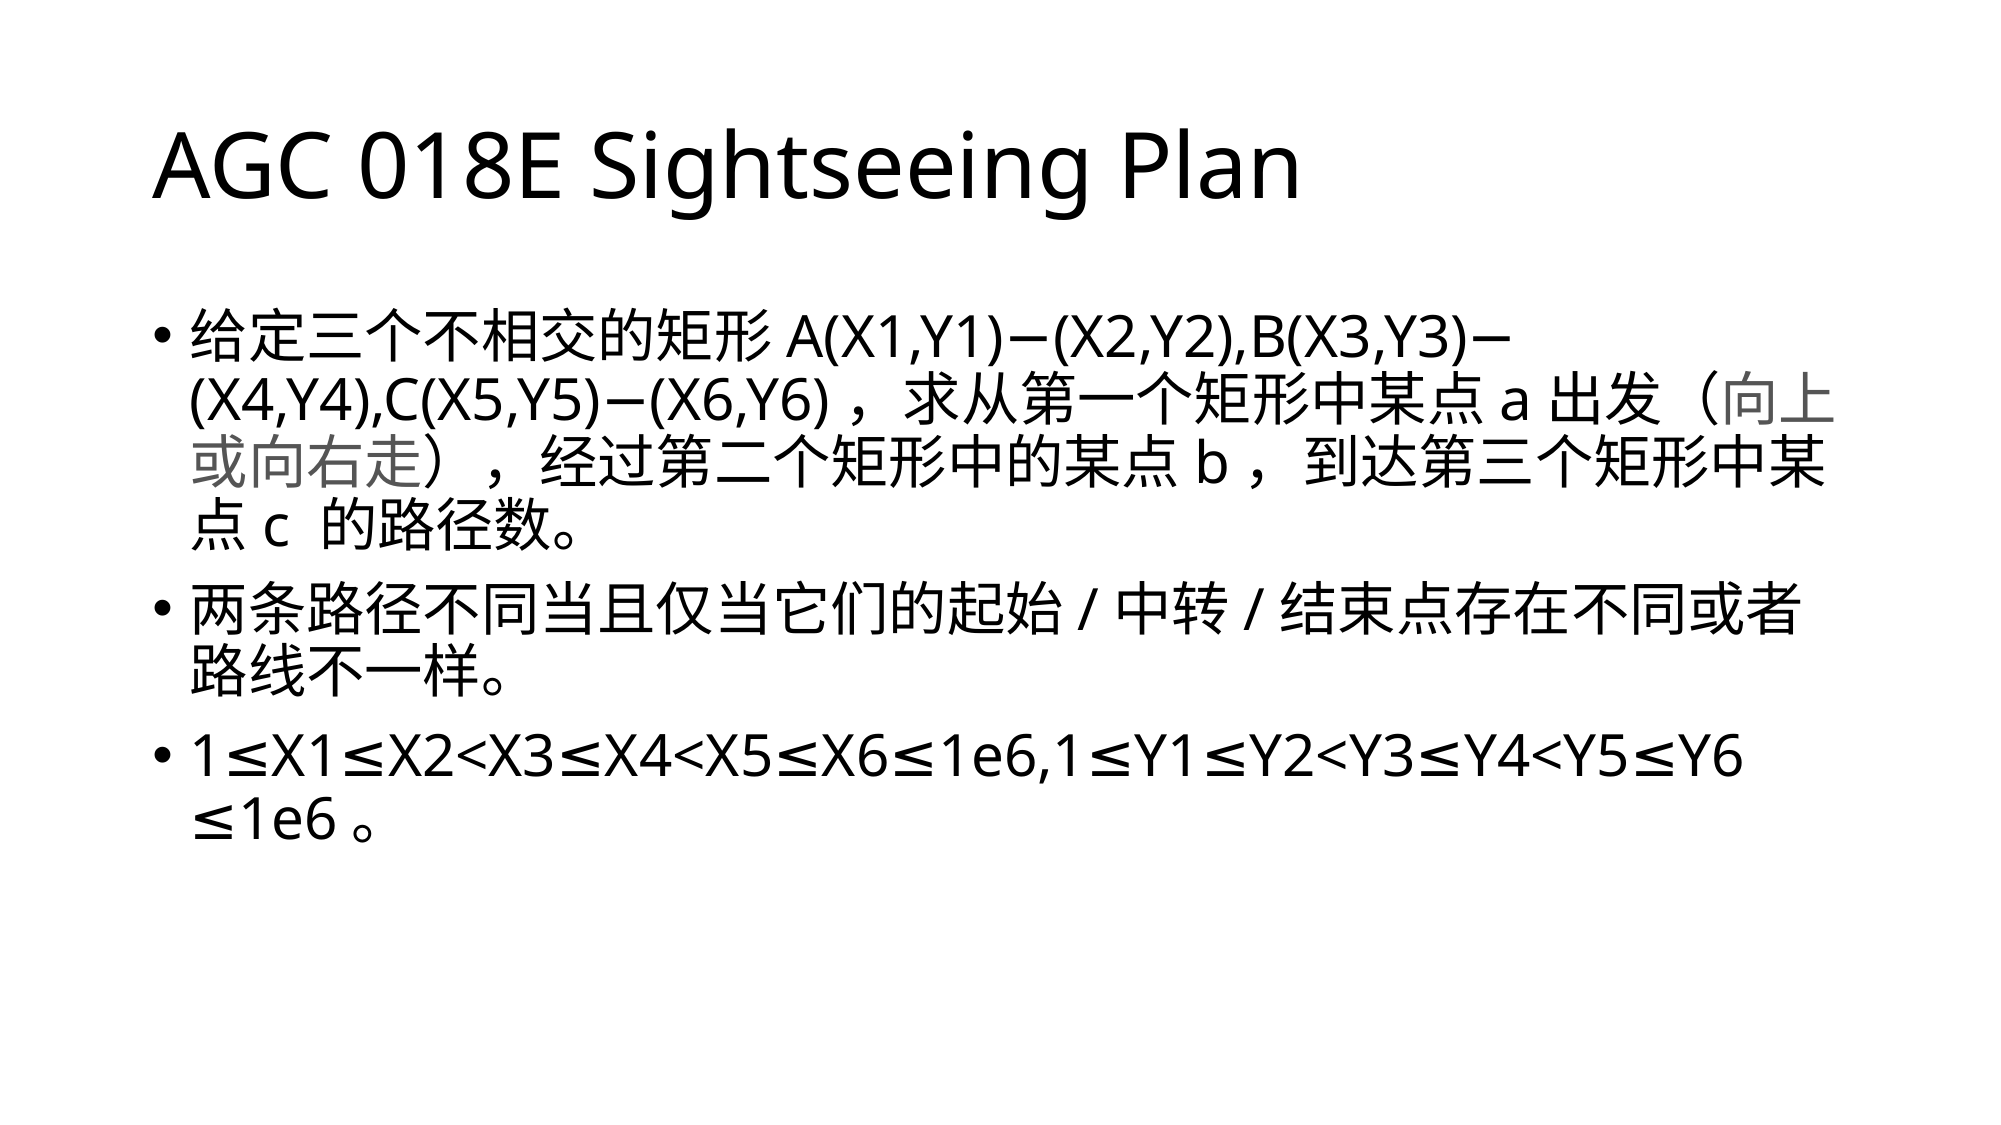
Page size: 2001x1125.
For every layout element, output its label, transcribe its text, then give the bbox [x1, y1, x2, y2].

list 给定三个不相交的矩形A(X1,Y1)−(X2,Y2),B(X3,Y3)−(X4,Y4),C(X5,Y5)−(X6,Y6)，求从第一个矩形中某点a出发（向上或向右走），经过第二个矩形中的某点b，到达第三个矩形中某点c 的路径数。 两条路径不同当且仅当它们的起始/中转/结束点存在不同或者路线不一样。 1≤X1≤X2<X3≤X4<X5≤X6≤1e6,1≤Y1≤Y2<Y3≤Y4<Y5≤Y6 ≤1e6。 [137, 299, 1863, 1014]
title AGC 018E Sightseeing Plan [137, 59, 1863, 278]
